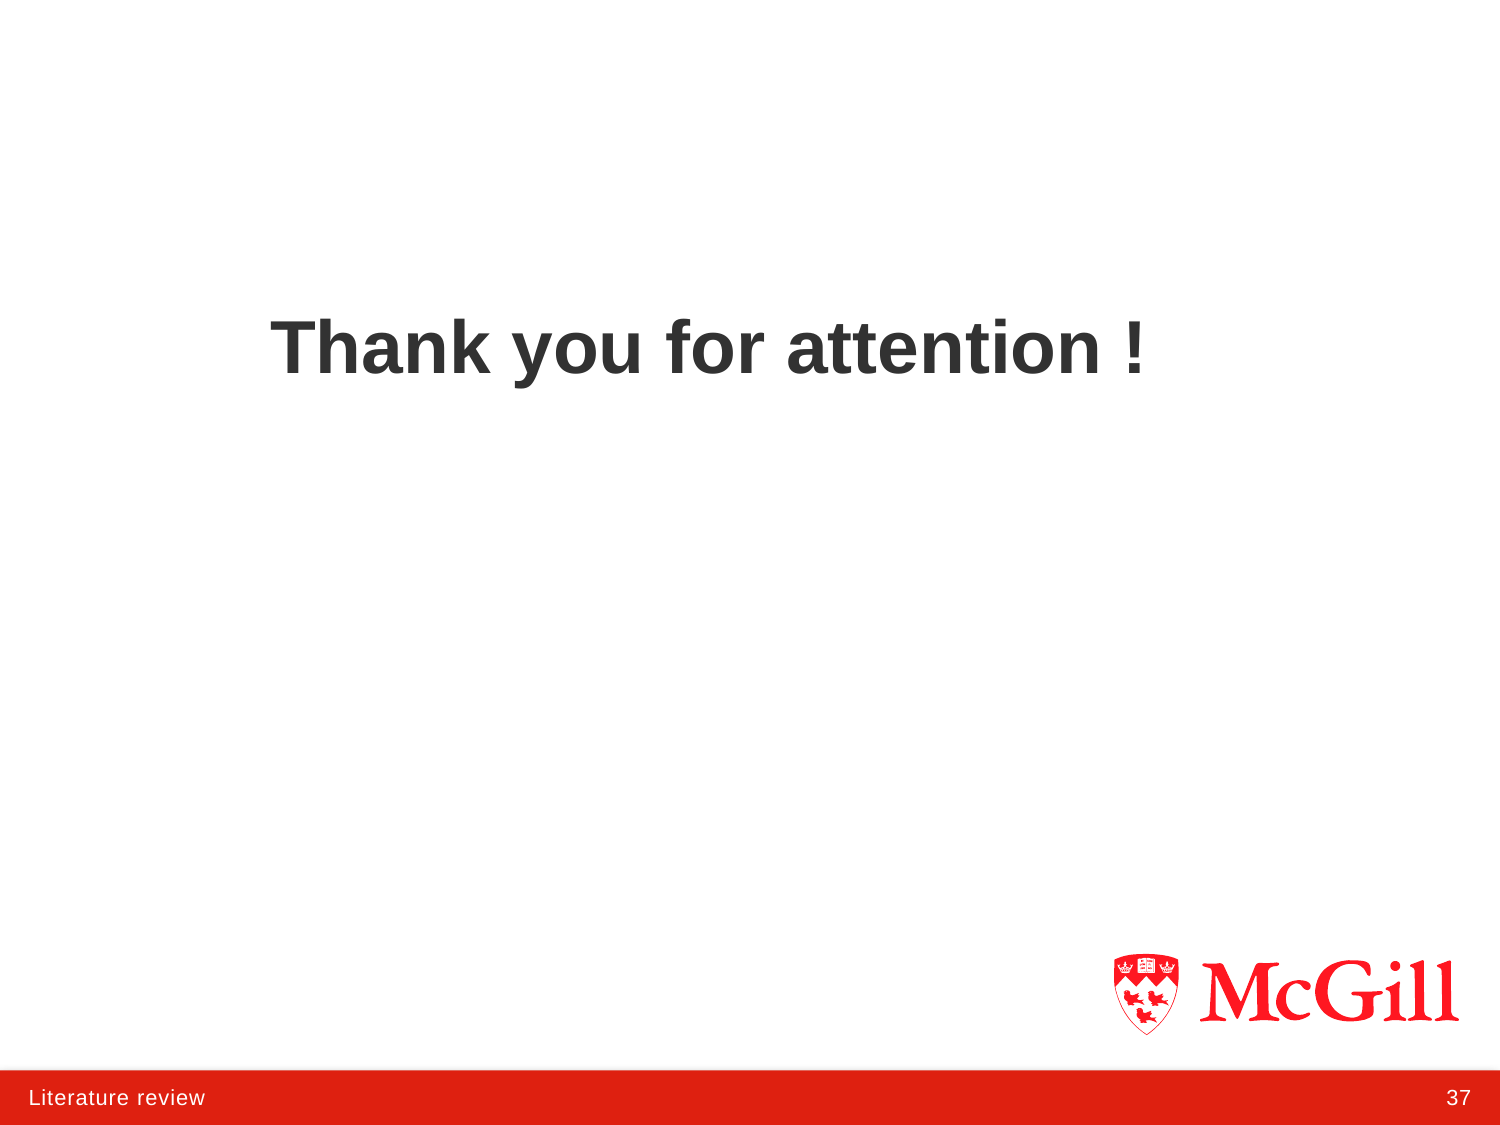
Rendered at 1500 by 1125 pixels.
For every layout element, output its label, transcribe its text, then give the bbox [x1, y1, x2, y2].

title Thank you for attention ! [39, 290, 1400, 482]
picture [1113, 953, 1460, 1036]
